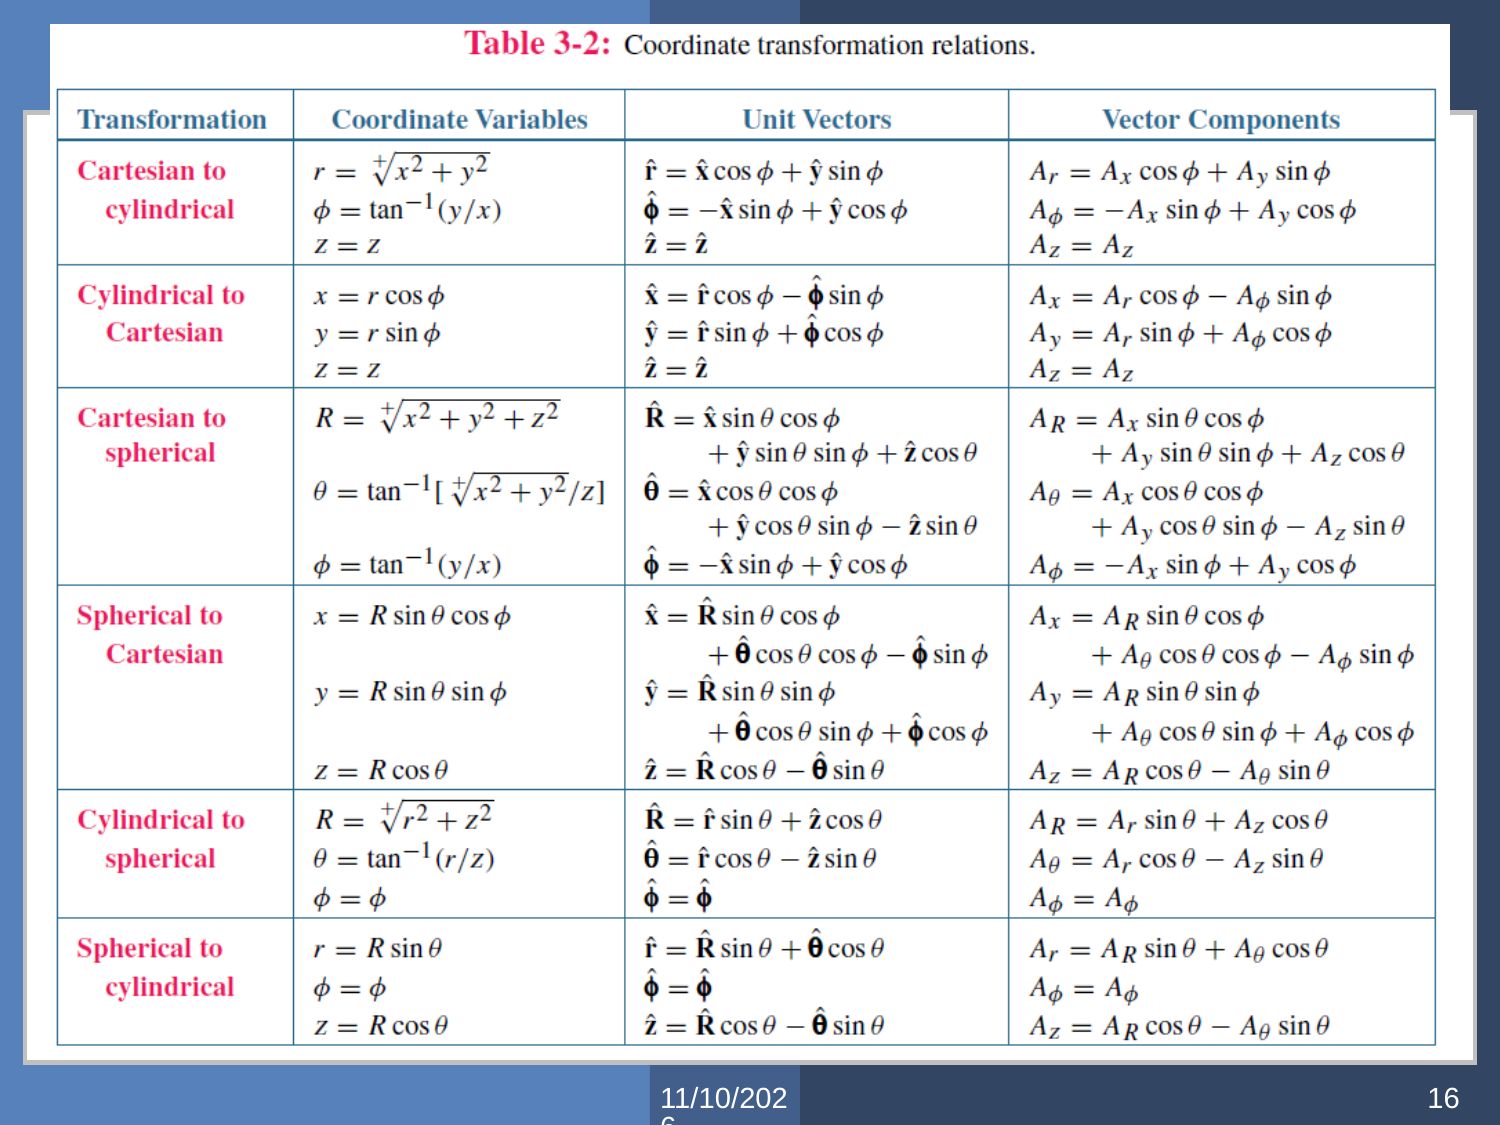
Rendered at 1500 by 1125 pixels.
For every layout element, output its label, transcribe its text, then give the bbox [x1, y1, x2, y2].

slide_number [644, 1071, 808, 1125]
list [49, 23, 1451, 1051]
slide_number 16 [1124, 1071, 1476, 1125]
